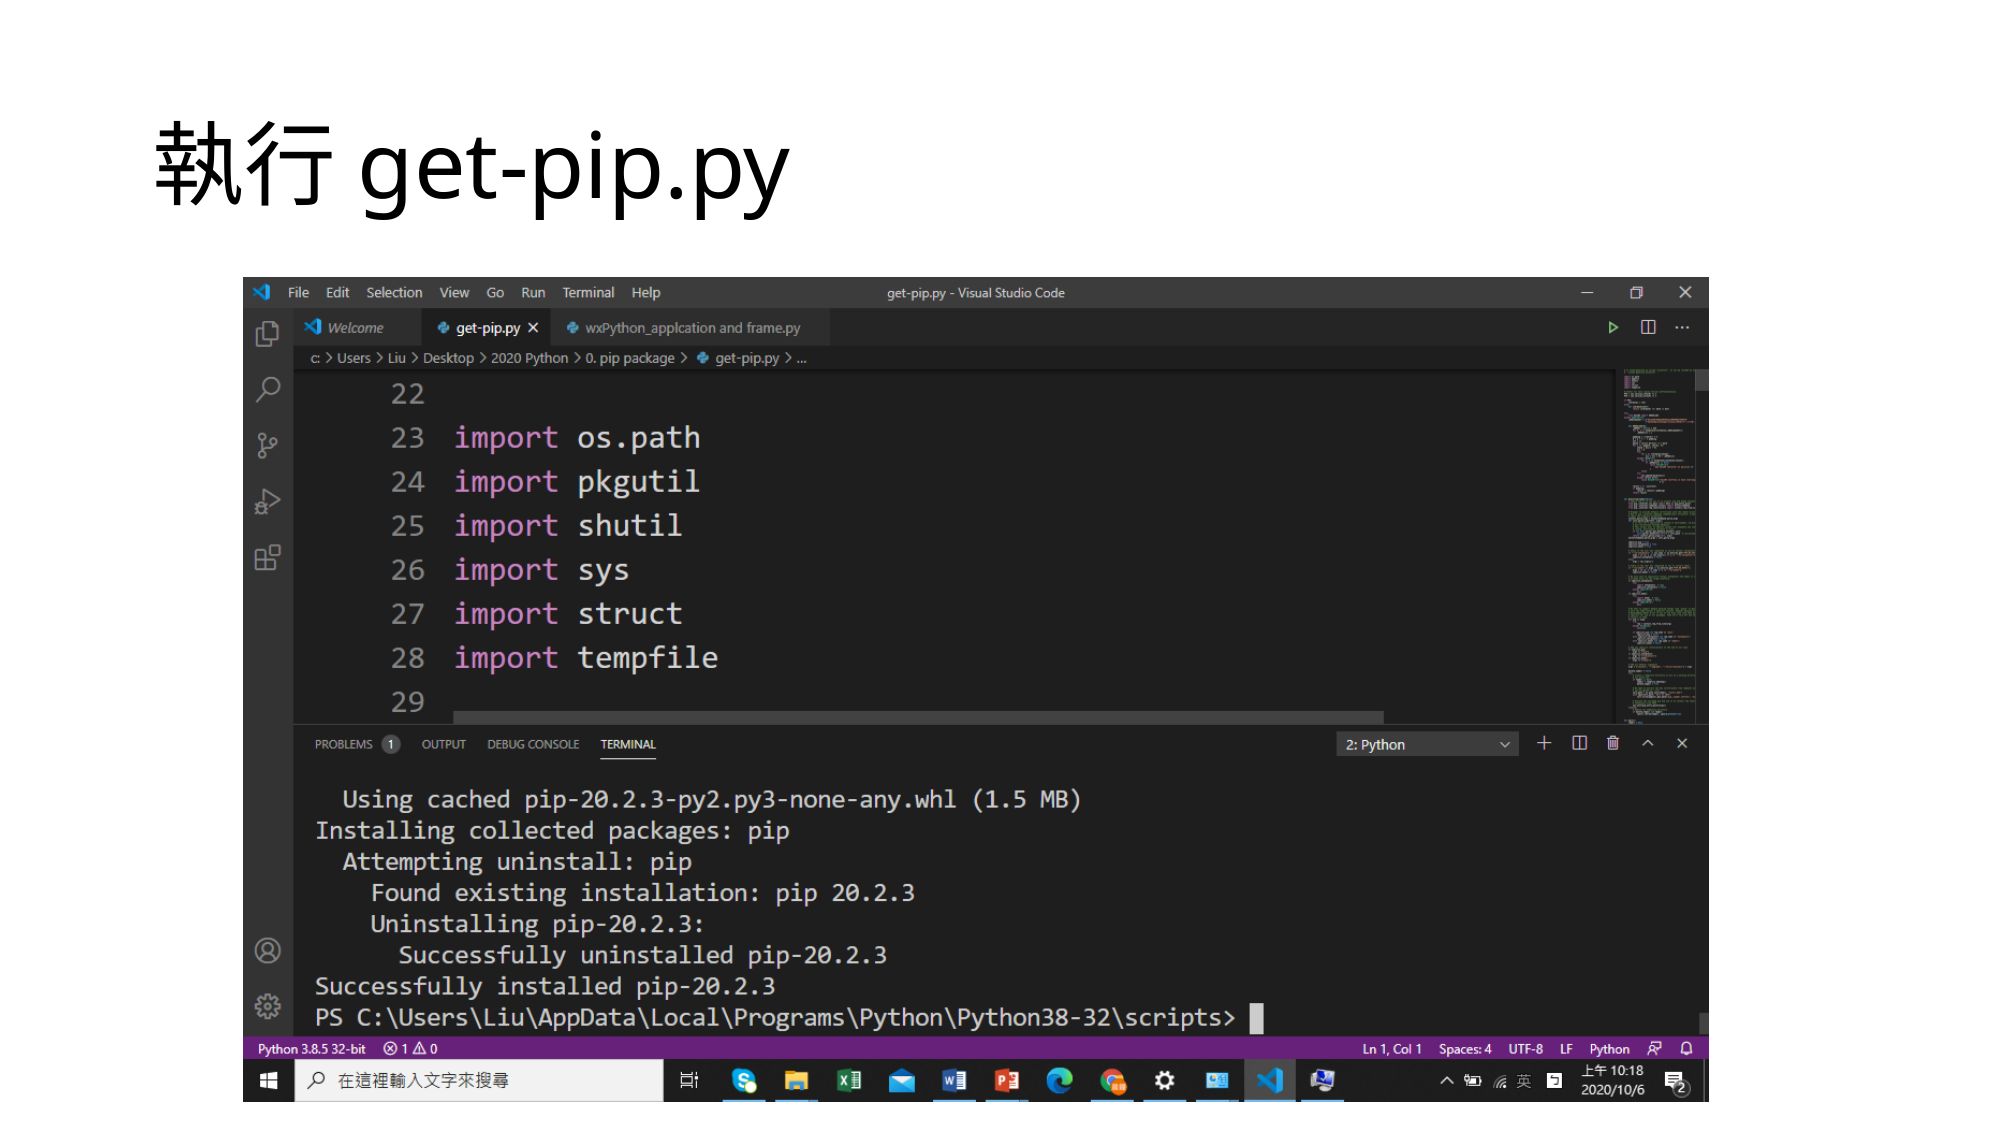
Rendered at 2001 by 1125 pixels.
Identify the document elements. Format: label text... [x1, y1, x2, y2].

title 執行get-pip.py [137, 59, 1863, 278]
picture [242, 277, 1709, 1102]
